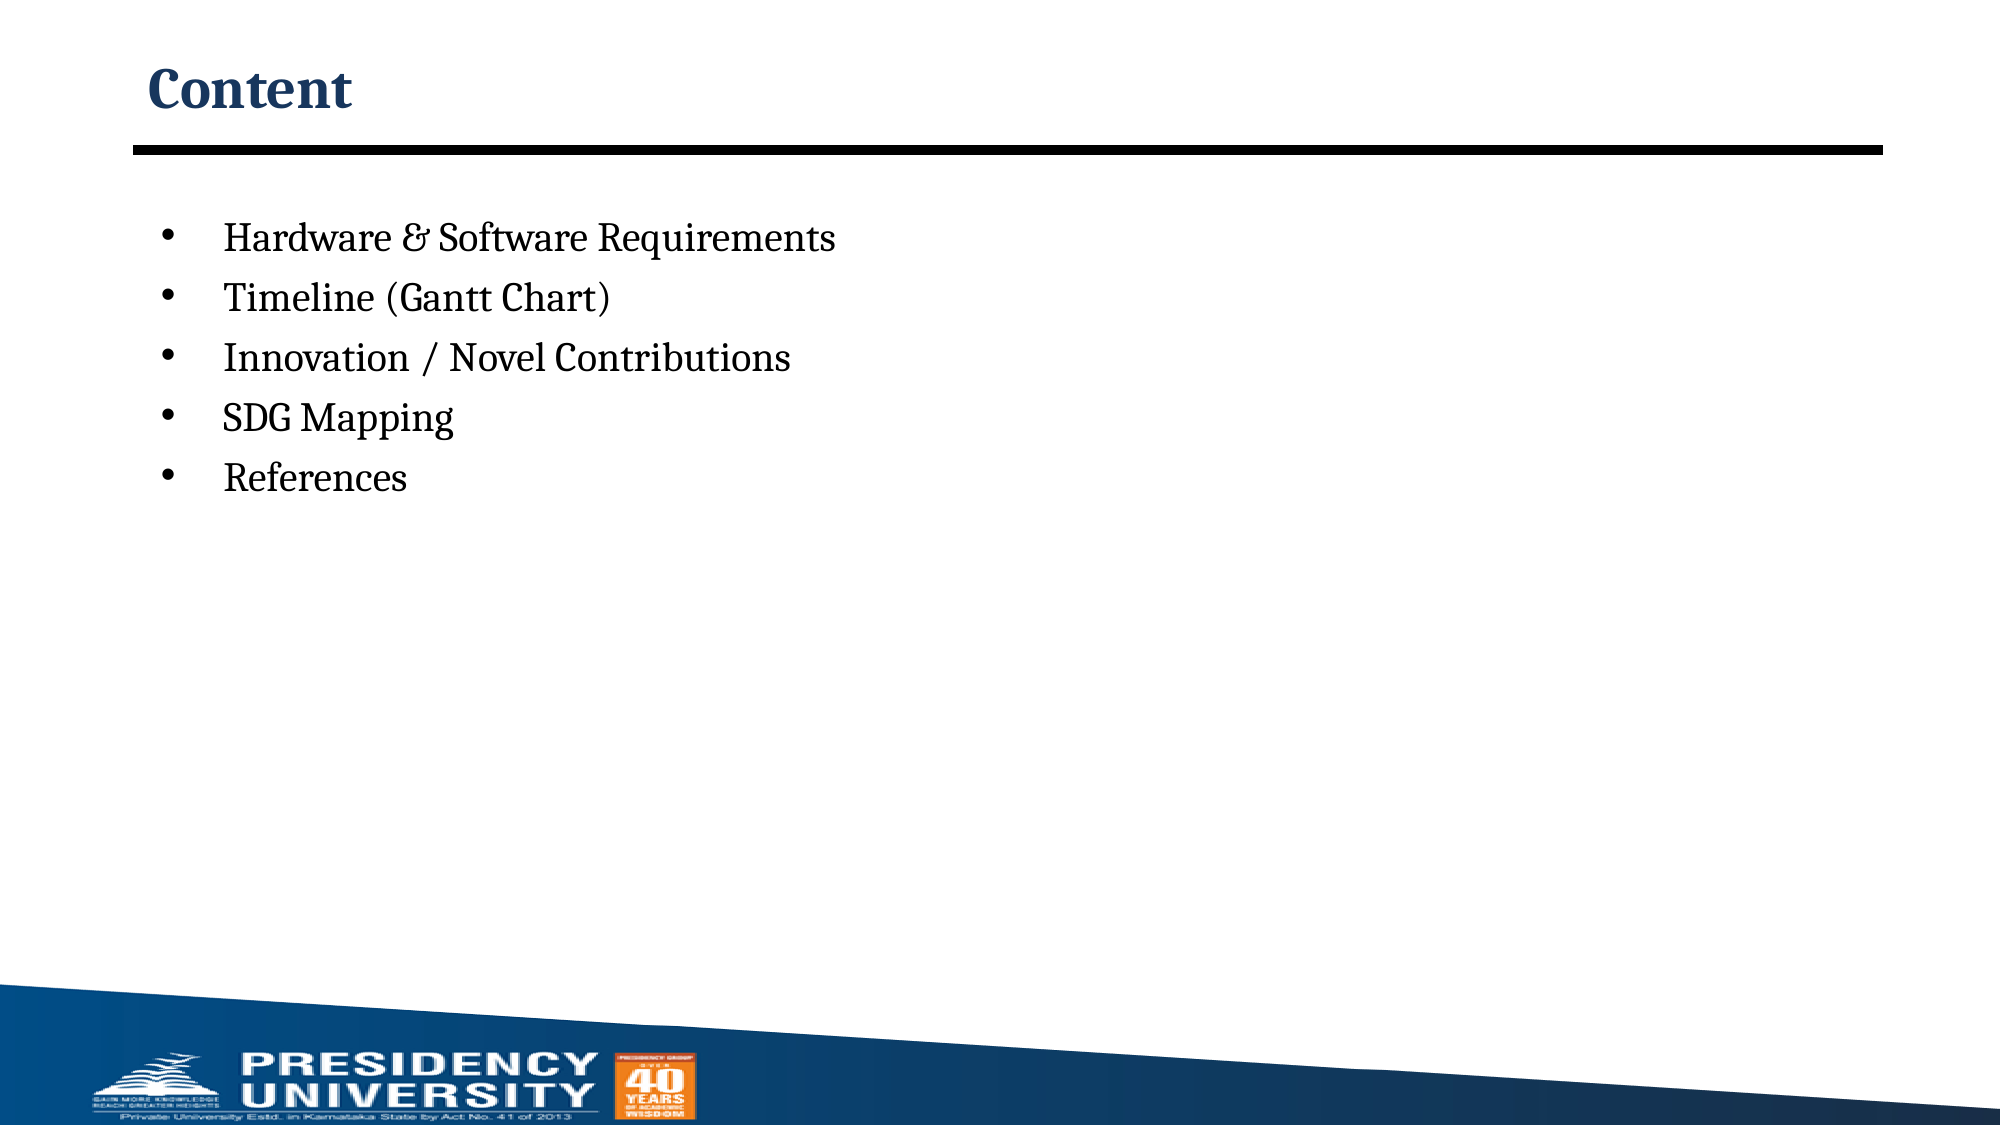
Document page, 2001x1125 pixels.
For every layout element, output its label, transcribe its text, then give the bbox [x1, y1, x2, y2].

picture [0, 982, 2000, 1125]
title Content [133, 45, 1884, 125]
list Hardware & Software Requirements Timeline (Gantt Chart) Innovation / Novel Contributions SDG Mapping References [133, 201, 1884, 1015]
